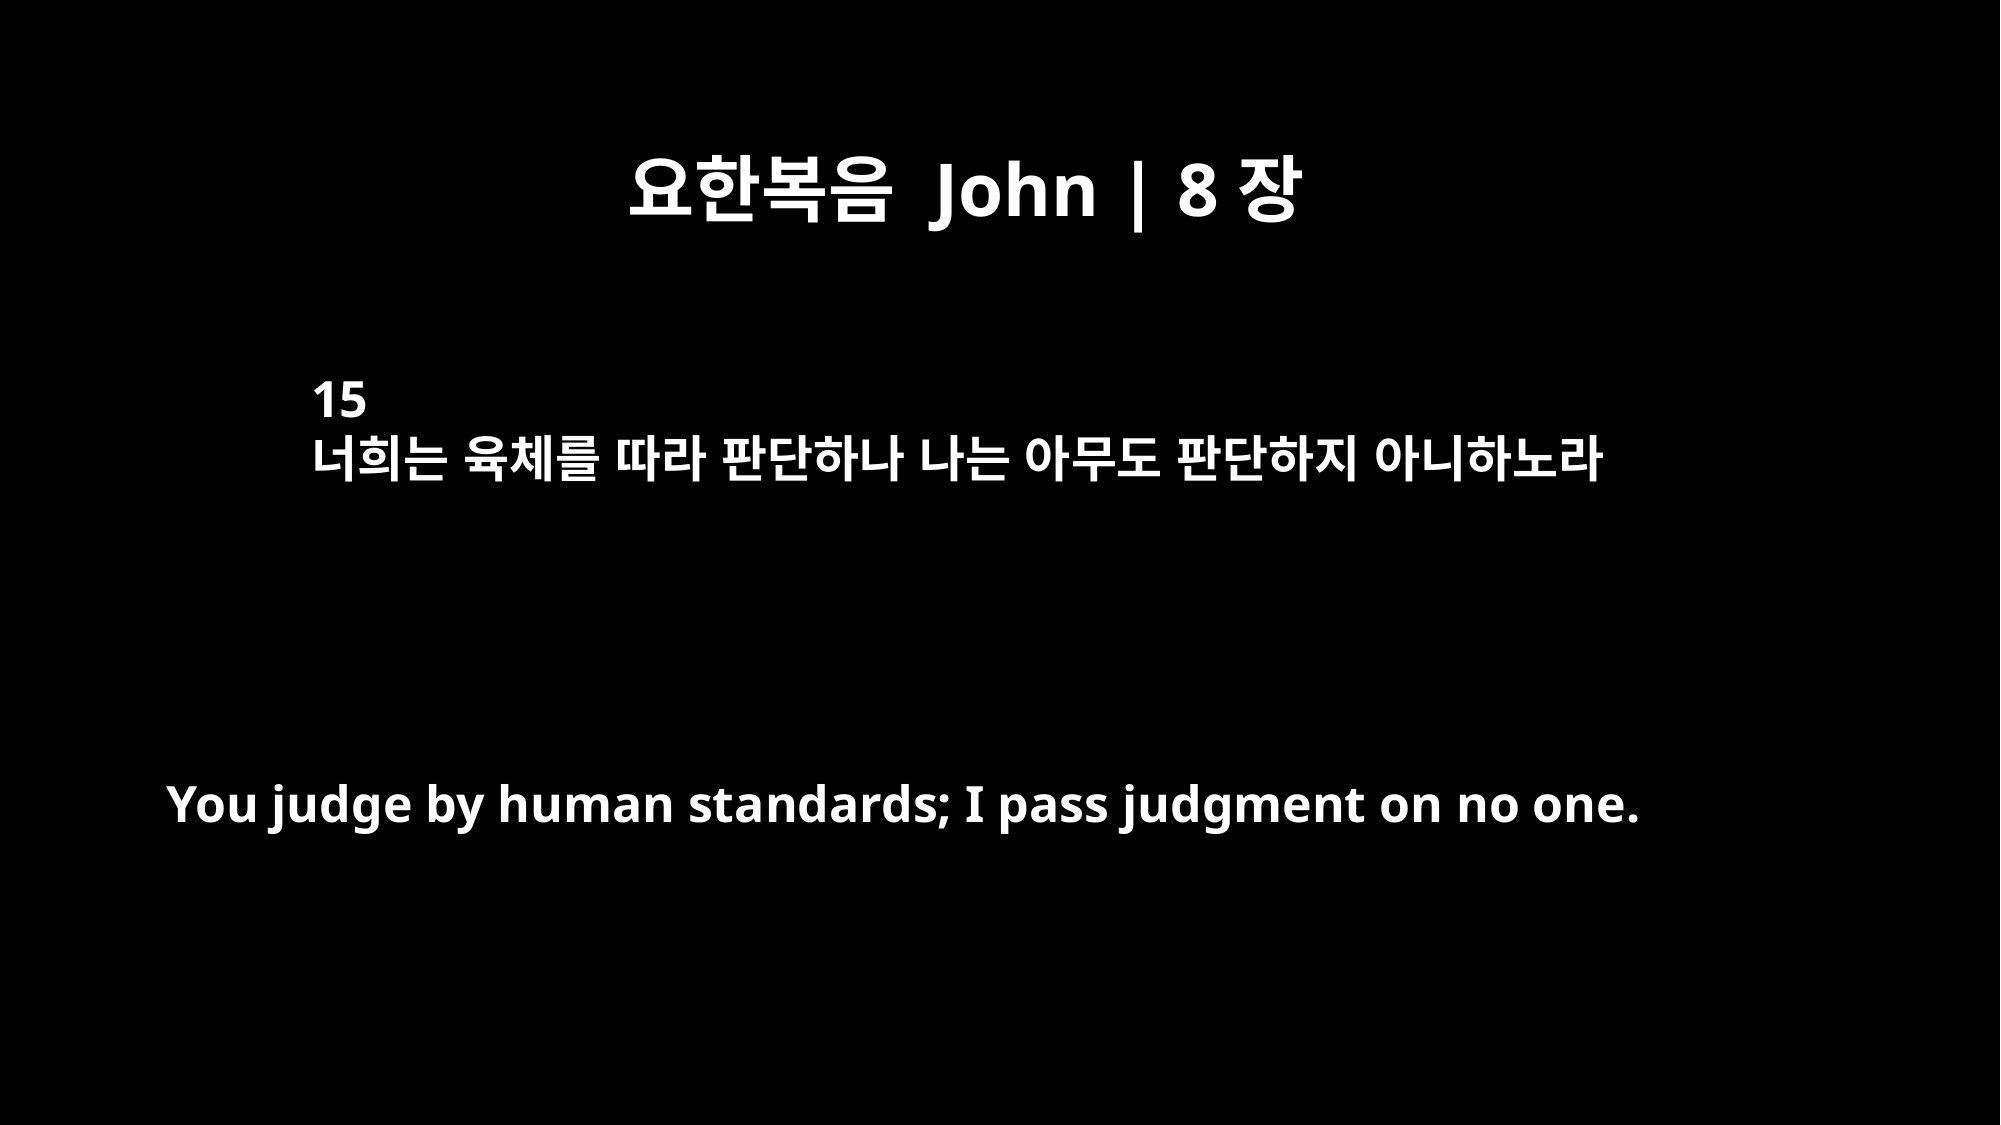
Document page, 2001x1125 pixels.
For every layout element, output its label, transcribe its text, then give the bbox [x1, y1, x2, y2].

text_box You judge by human standards; I pass judgment on no one. [151, 764, 1656, 840]
text_box 15 너희는 육체를 따라 판단하나 나는 아무도 판단하지 아니하노라 [296, 359, 1621, 495]
text_box 요한복음 John | 8장 [612, 136, 1320, 239]
